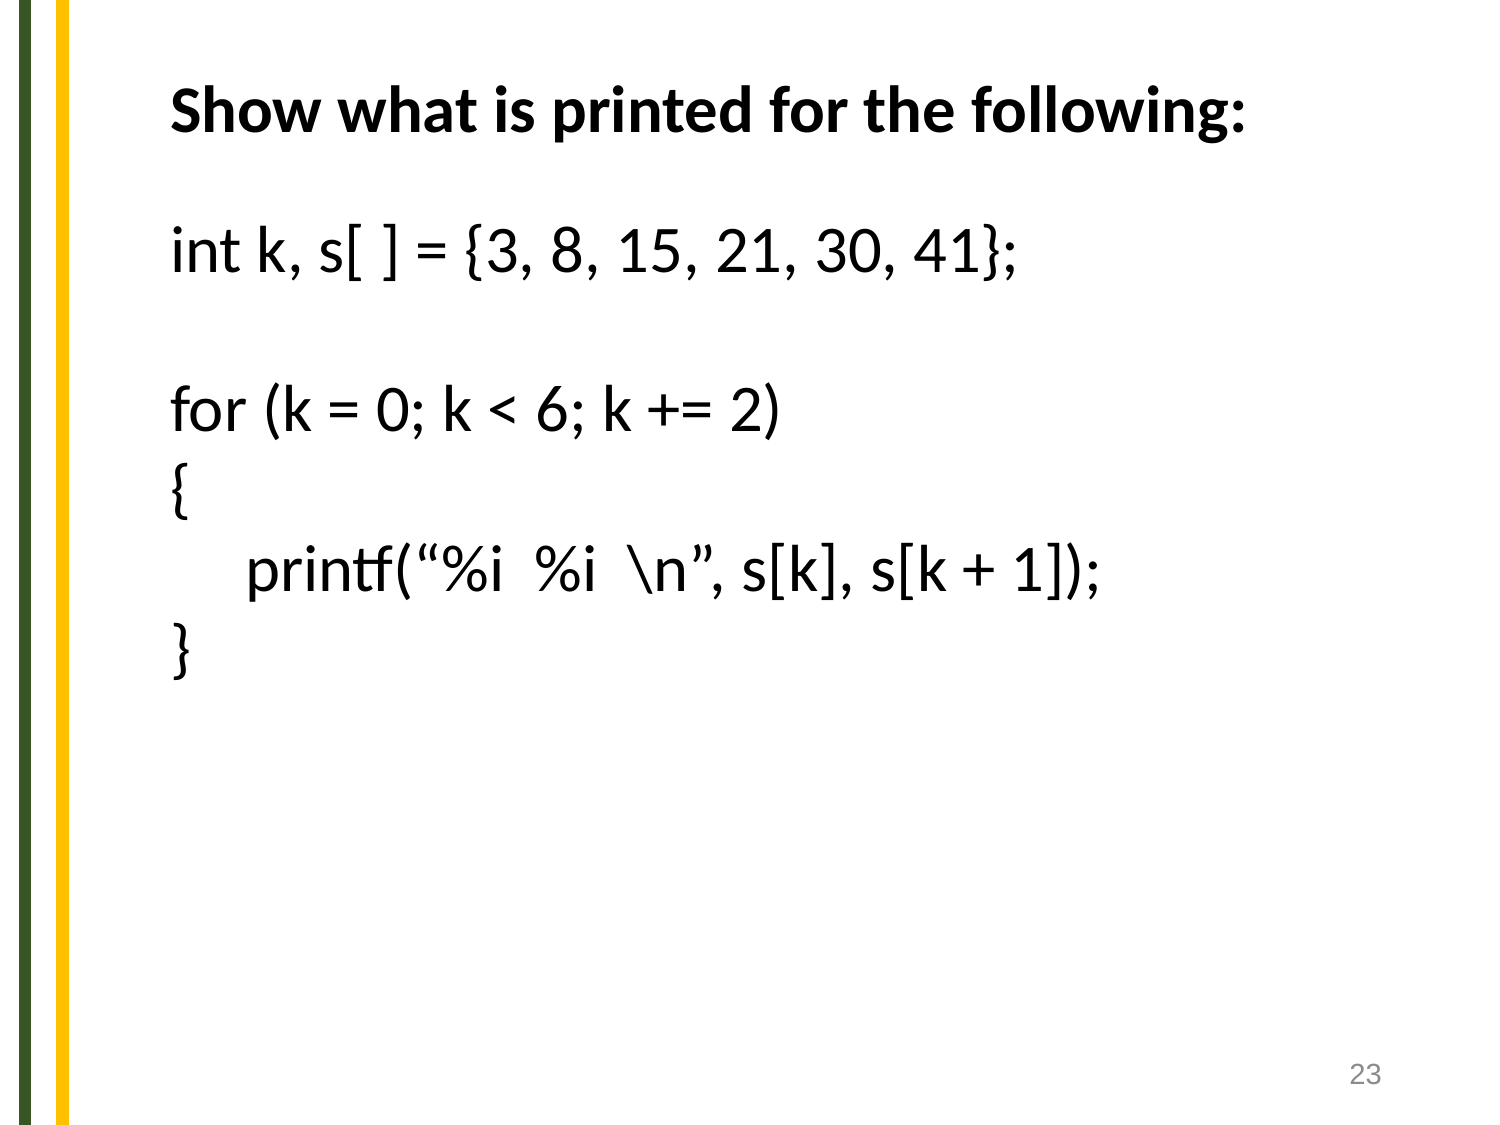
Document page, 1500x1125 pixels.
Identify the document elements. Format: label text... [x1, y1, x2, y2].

slide_number 23 [1059, 1042, 1397, 1103]
text_box Show what is printed for the following: int k, s[ ] = {3, 8, 15, 21, 30, 41}; for (k = 0; k < 6; k += 2) { printf(“%i %i \n”, s[k], s[k + 1]); } [155, 57, 1264, 773]
